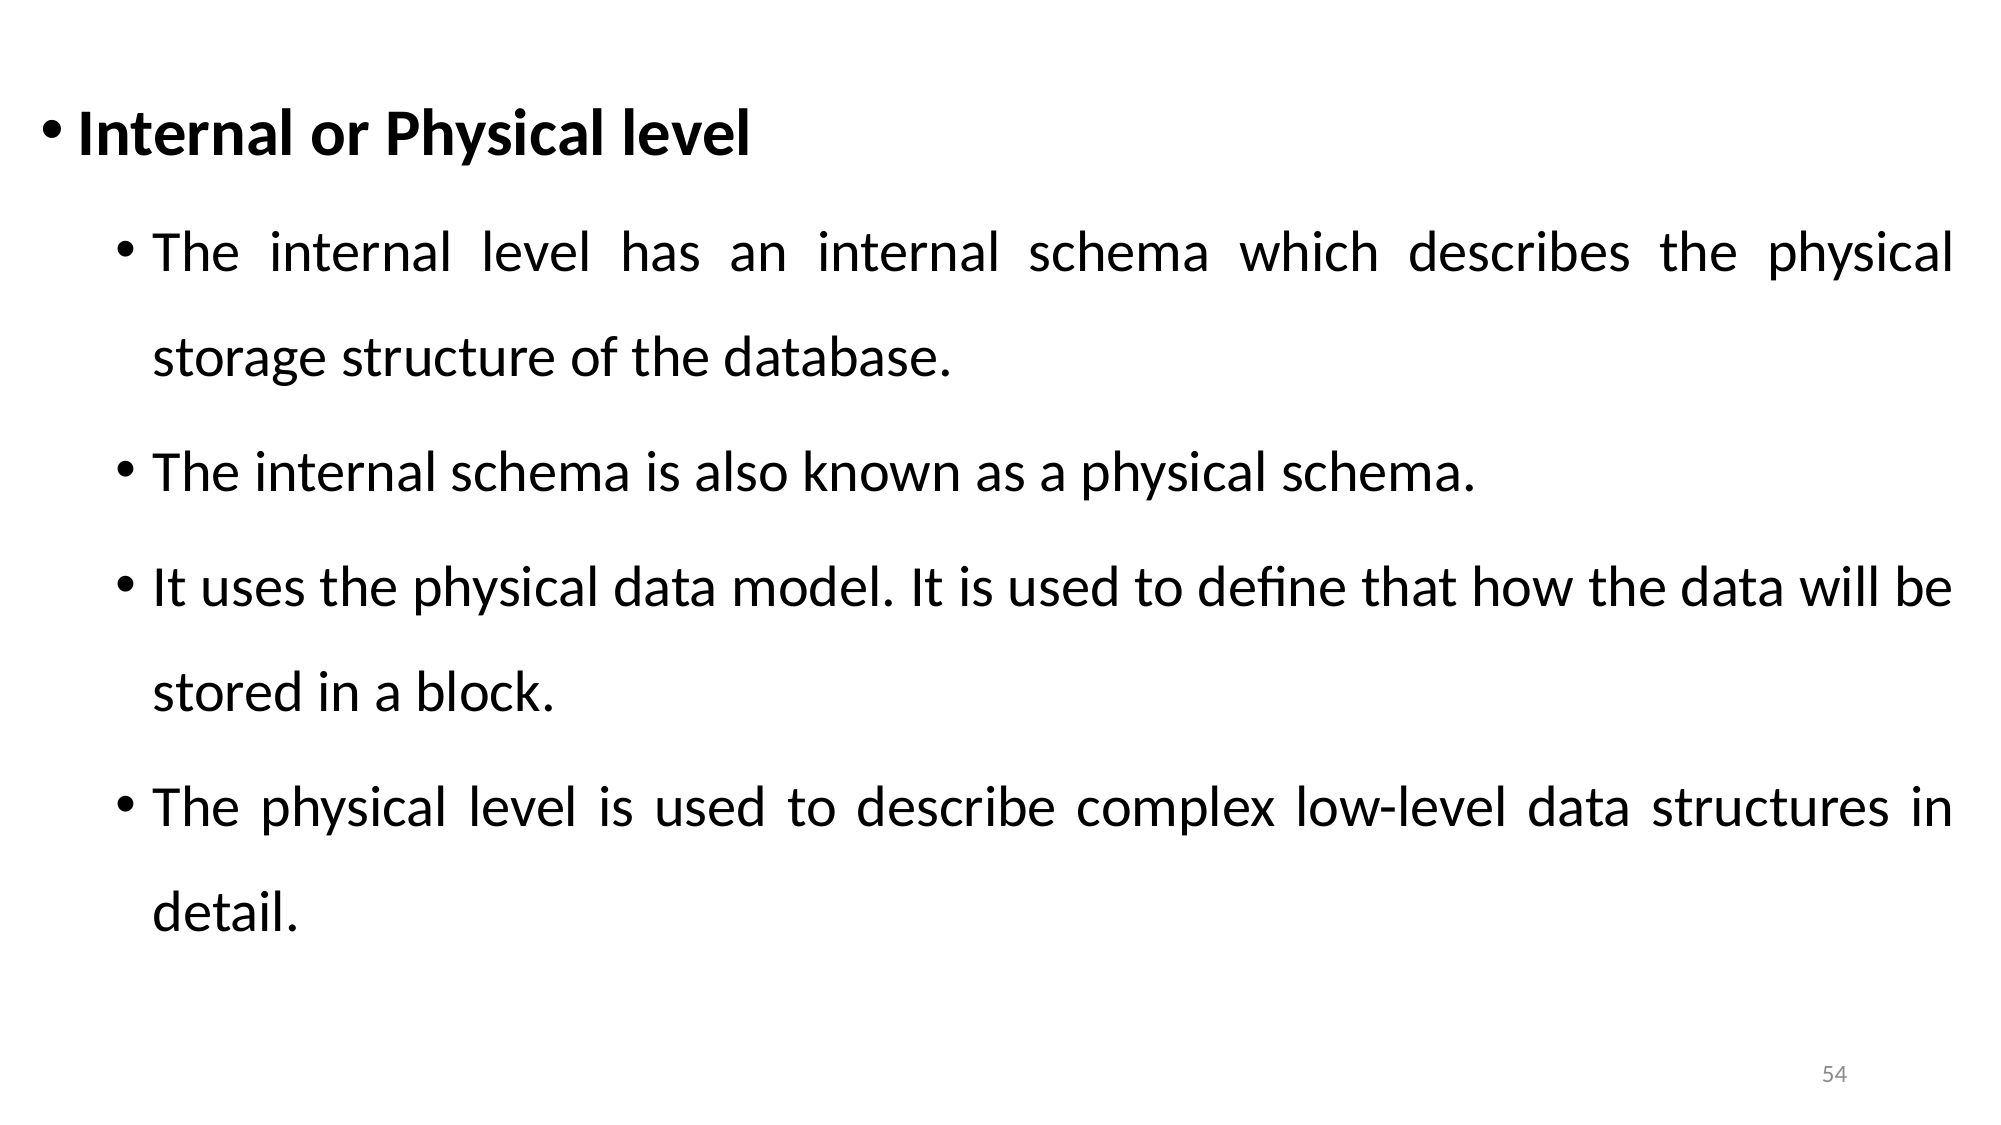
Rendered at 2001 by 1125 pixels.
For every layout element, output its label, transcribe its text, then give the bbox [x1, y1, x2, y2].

slide_number 54 [1412, 1042, 1863, 1103]
list Internal or Physical level The internal level has an internal schema which describes the physical storage structure of the database. The internal schema is also known as a physical schema. It uses the physical data model. It is used to define that how the data will be stored in a block. The physical level is used to describe complex low-level data structures in detail. [25, 40, 1971, 1094]
